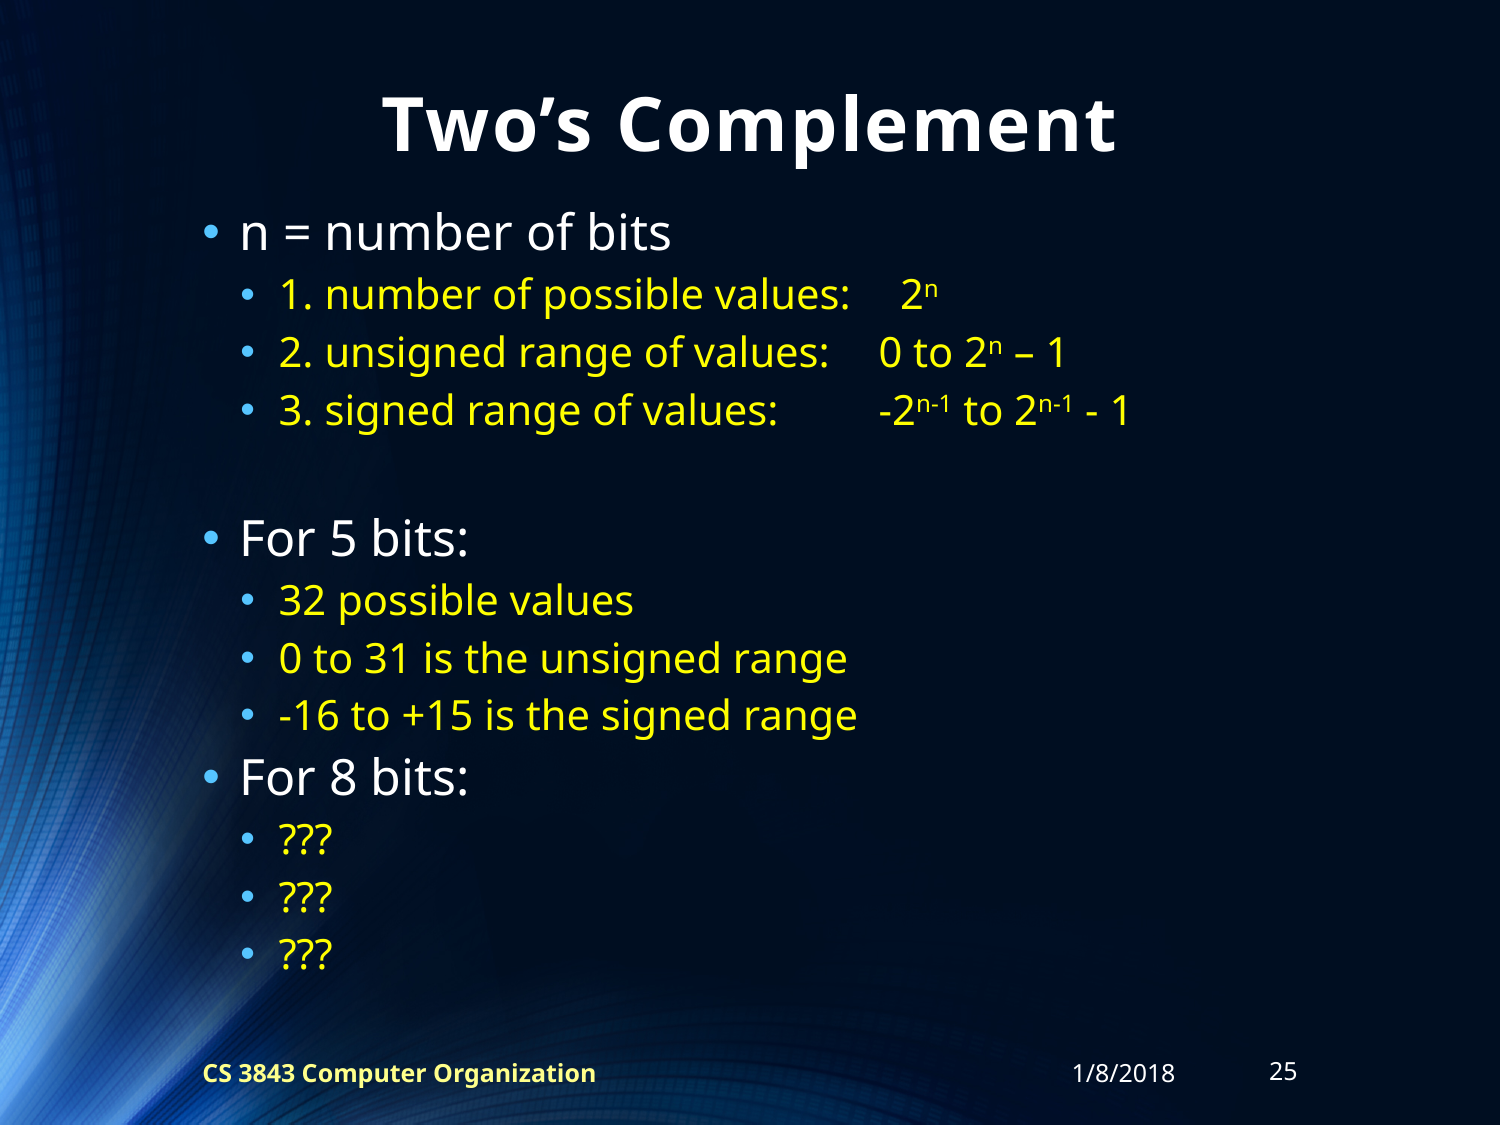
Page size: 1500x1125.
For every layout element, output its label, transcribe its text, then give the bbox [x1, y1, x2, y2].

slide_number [1012, 1050, 1191, 1096]
slide_number 25 [1209, 1050, 1313, 1096]
list n = number of bits 1. number of possible values: 2n 2. unsigned range of values: 0 to 2n – 1 3. signed range of values: -2n-1 to 2n-1 - 1 For 5 bits: 32 possible values 0 to 31 is the unsigned range -16 to +15 is the signed range For 8 bits: ??? ??? ??? [187, 200, 1312, 1013]
footer CS 3843 Computer Organization [187, 1050, 994, 1096]
title Two’s Complement [187, 62, 1313, 175]
picture [0, 0, 1500, 1125]
